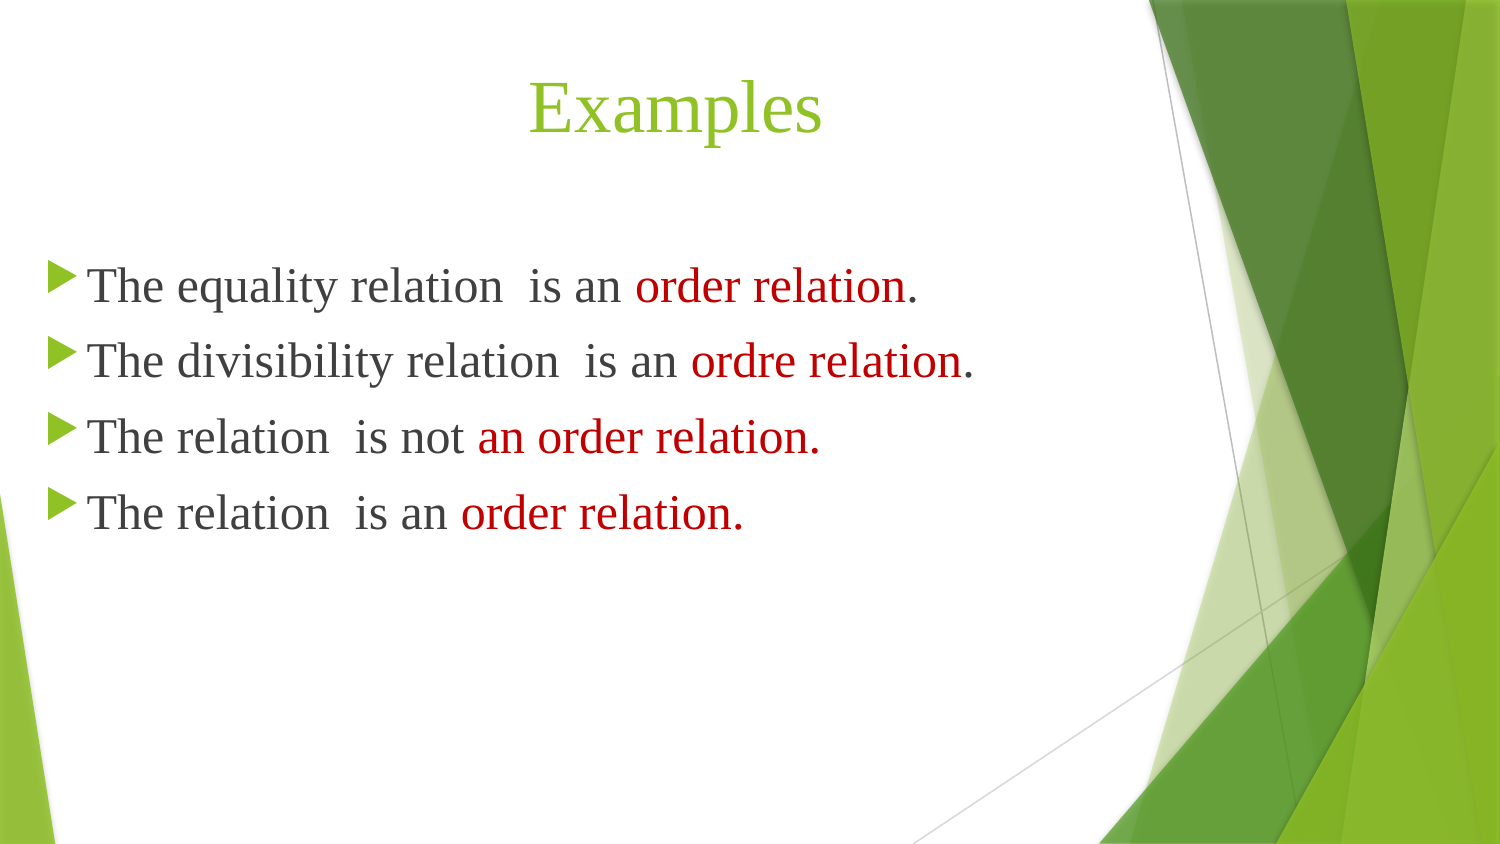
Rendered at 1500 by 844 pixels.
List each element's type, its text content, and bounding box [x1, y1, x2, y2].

title Examples [513, 50, 1425, 179]
